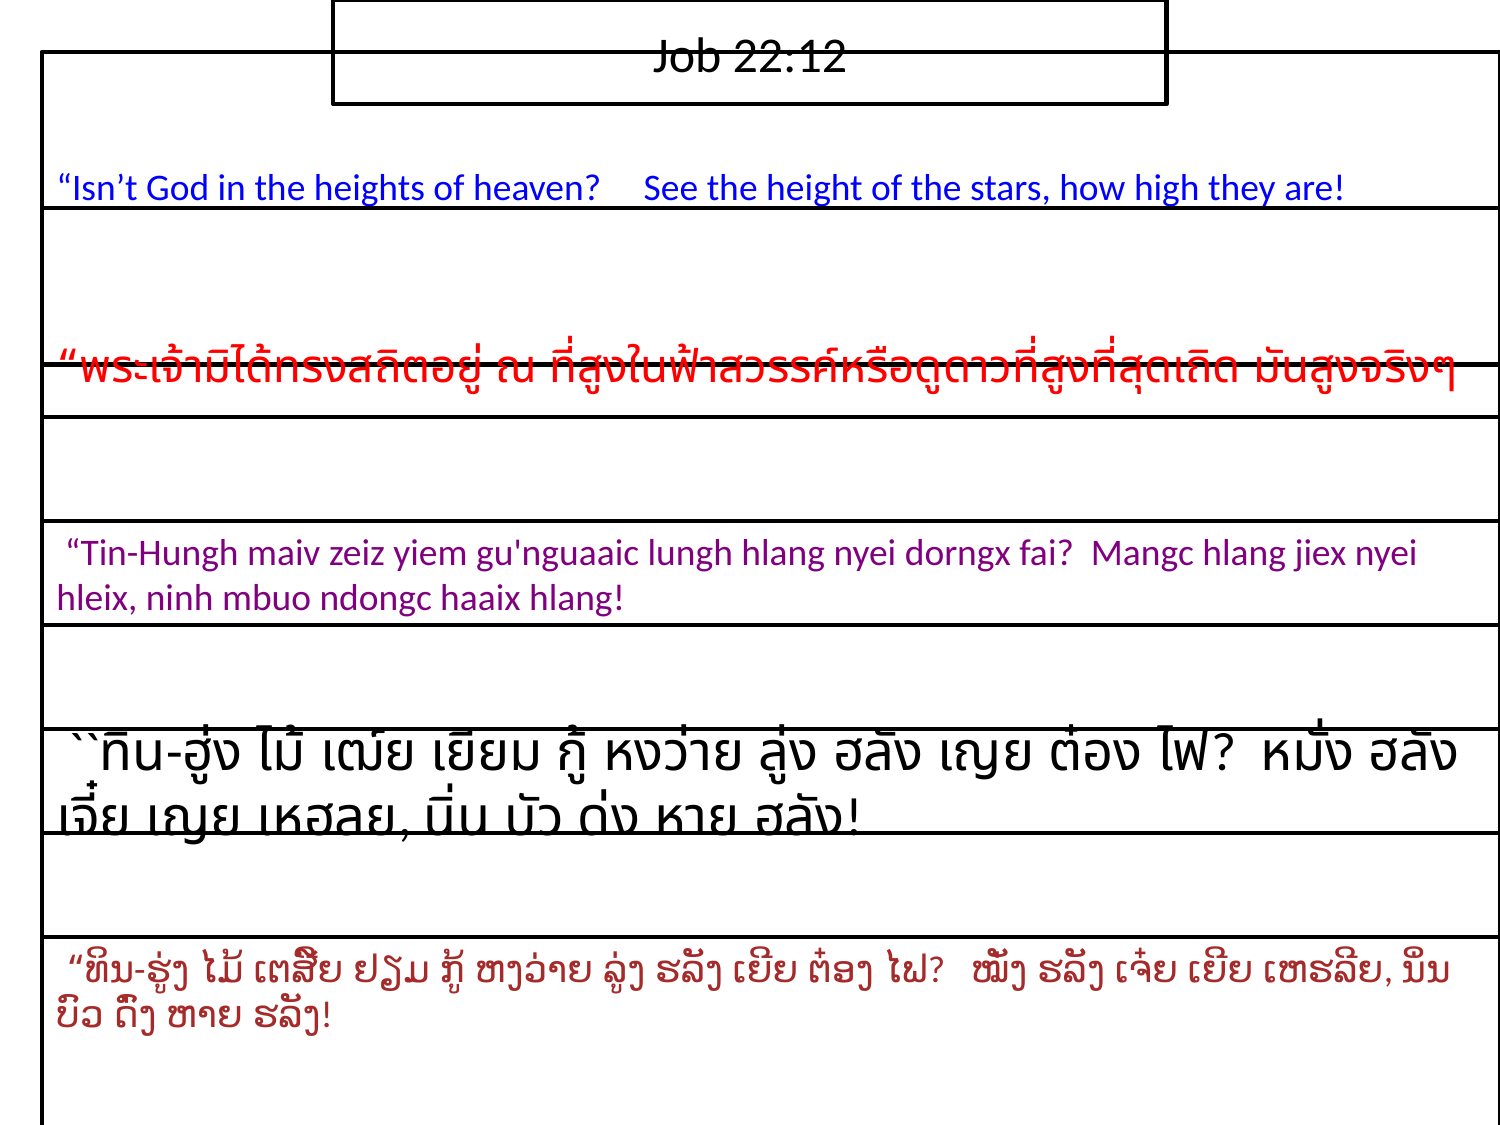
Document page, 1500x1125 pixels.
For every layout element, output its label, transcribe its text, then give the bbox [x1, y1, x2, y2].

text_box “ທິນ-ຮູ່ງ ໄມ້ ເຕສີ໌ຍ ຢຽມ ກູ້ ຫງວ່າຍ ລູ່ງ ຮລັງ ເຍີຍ ຕ໋ອງ ໄຟ? ໝັ່ງ ຮລັງ ເຈ໋ຍ ເຍີຍ ເຫຮລີຍ, ນິ່ນ ບົວ ດົ່ງ ຫາຍ ຮລັງ! [40, 831, 1500, 1125]
text_box Job 22:12 [331, 0, 1169, 50]
text_box “​พระ​เจ้า​มิได้​ทรง​สถิต​อยู่ ณ ที่​สูง​ใน​ฟ้า​สวรรค์​หรือดู​ดาว​ที่​สูง​ที่สุด​เถิด มัน​สูง​จริงๆ [40, 206, 1500, 415]
text_box “Isn’t God in the heights of heaven? See the height of the stars, how high they are! [40, 50, 1500, 206]
text_box “Tin-Hungh maiv zeiz yiem gu'nguaaic lungh hlang nyei dorngx fai? Mangc hlang jiex nyei hleix, ninh mbuo ndongc haaix hlang! [40, 415, 1500, 623]
text_box ``ทิน-ฮู่ง ไม้ เฒ์ย เยียม กู้ หงว่าย ลู่ง ฮลัง เญย ต๋อง ไฟ? หมั่ง ฮลัง เจี๋ย เญย เหฮลย, นิ่น บัว ด่ง หาย ฮลัง! [40, 623, 1500, 831]
